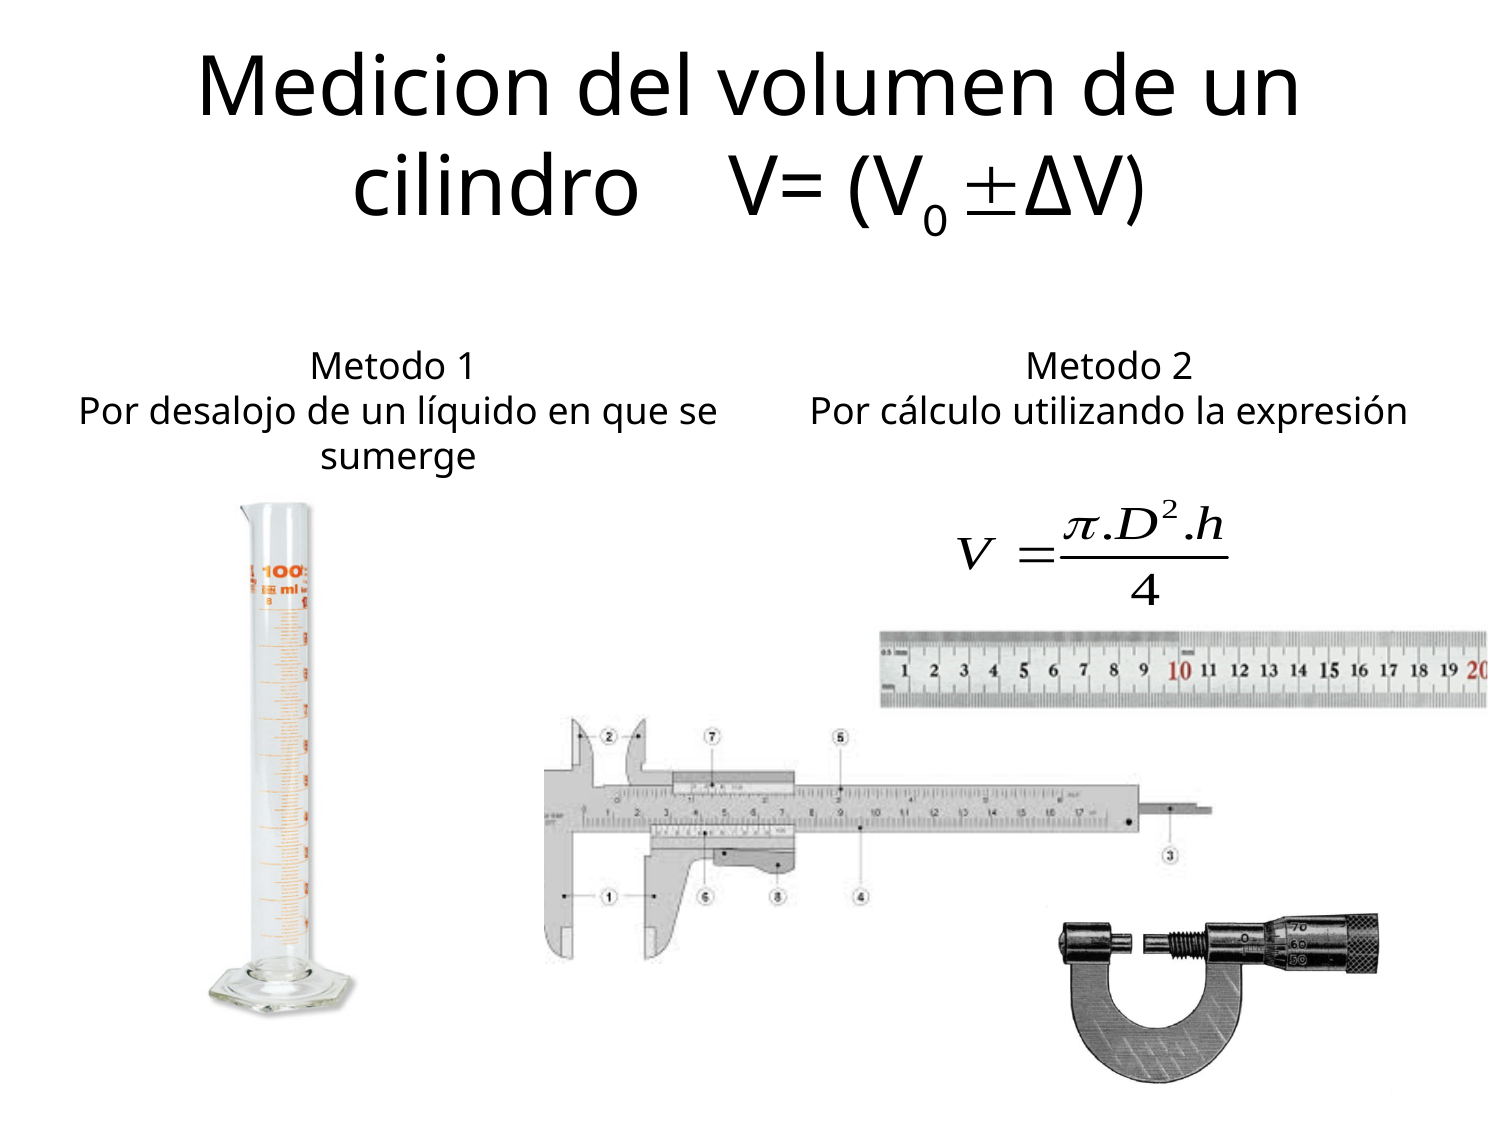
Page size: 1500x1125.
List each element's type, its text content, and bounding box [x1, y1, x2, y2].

text_box Metodo 2 Por cálculo utilizando la expresión [757, 334, 1472, 485]
picture [0, 486, 1497, 1093]
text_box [950, 486, 1240, 612]
title Medicion del volumen de un cilindro V= (V0 ΔV) [75, 45, 1425, 233]
text_box Metodo 1 Por desalojo de un líquido en que se sumerge [41, 334, 756, 485]
